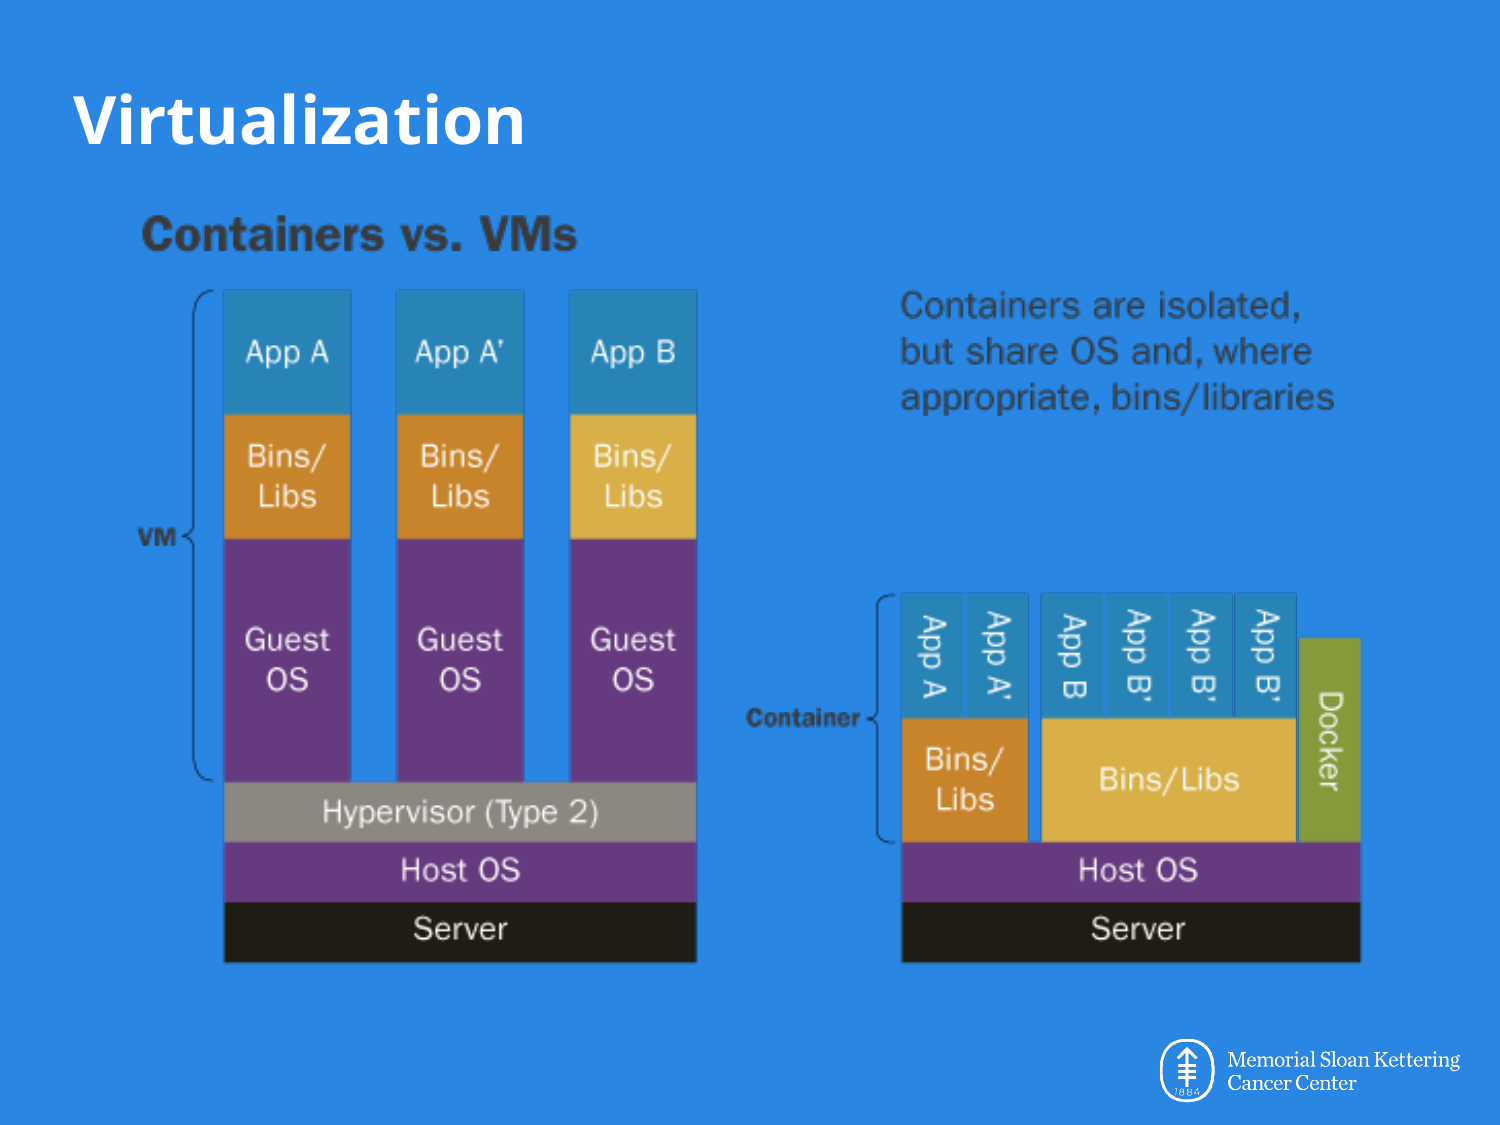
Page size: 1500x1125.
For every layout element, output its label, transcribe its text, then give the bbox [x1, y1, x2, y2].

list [74, 212, 1424, 971]
title Virtualization [58, 70, 1460, 173]
